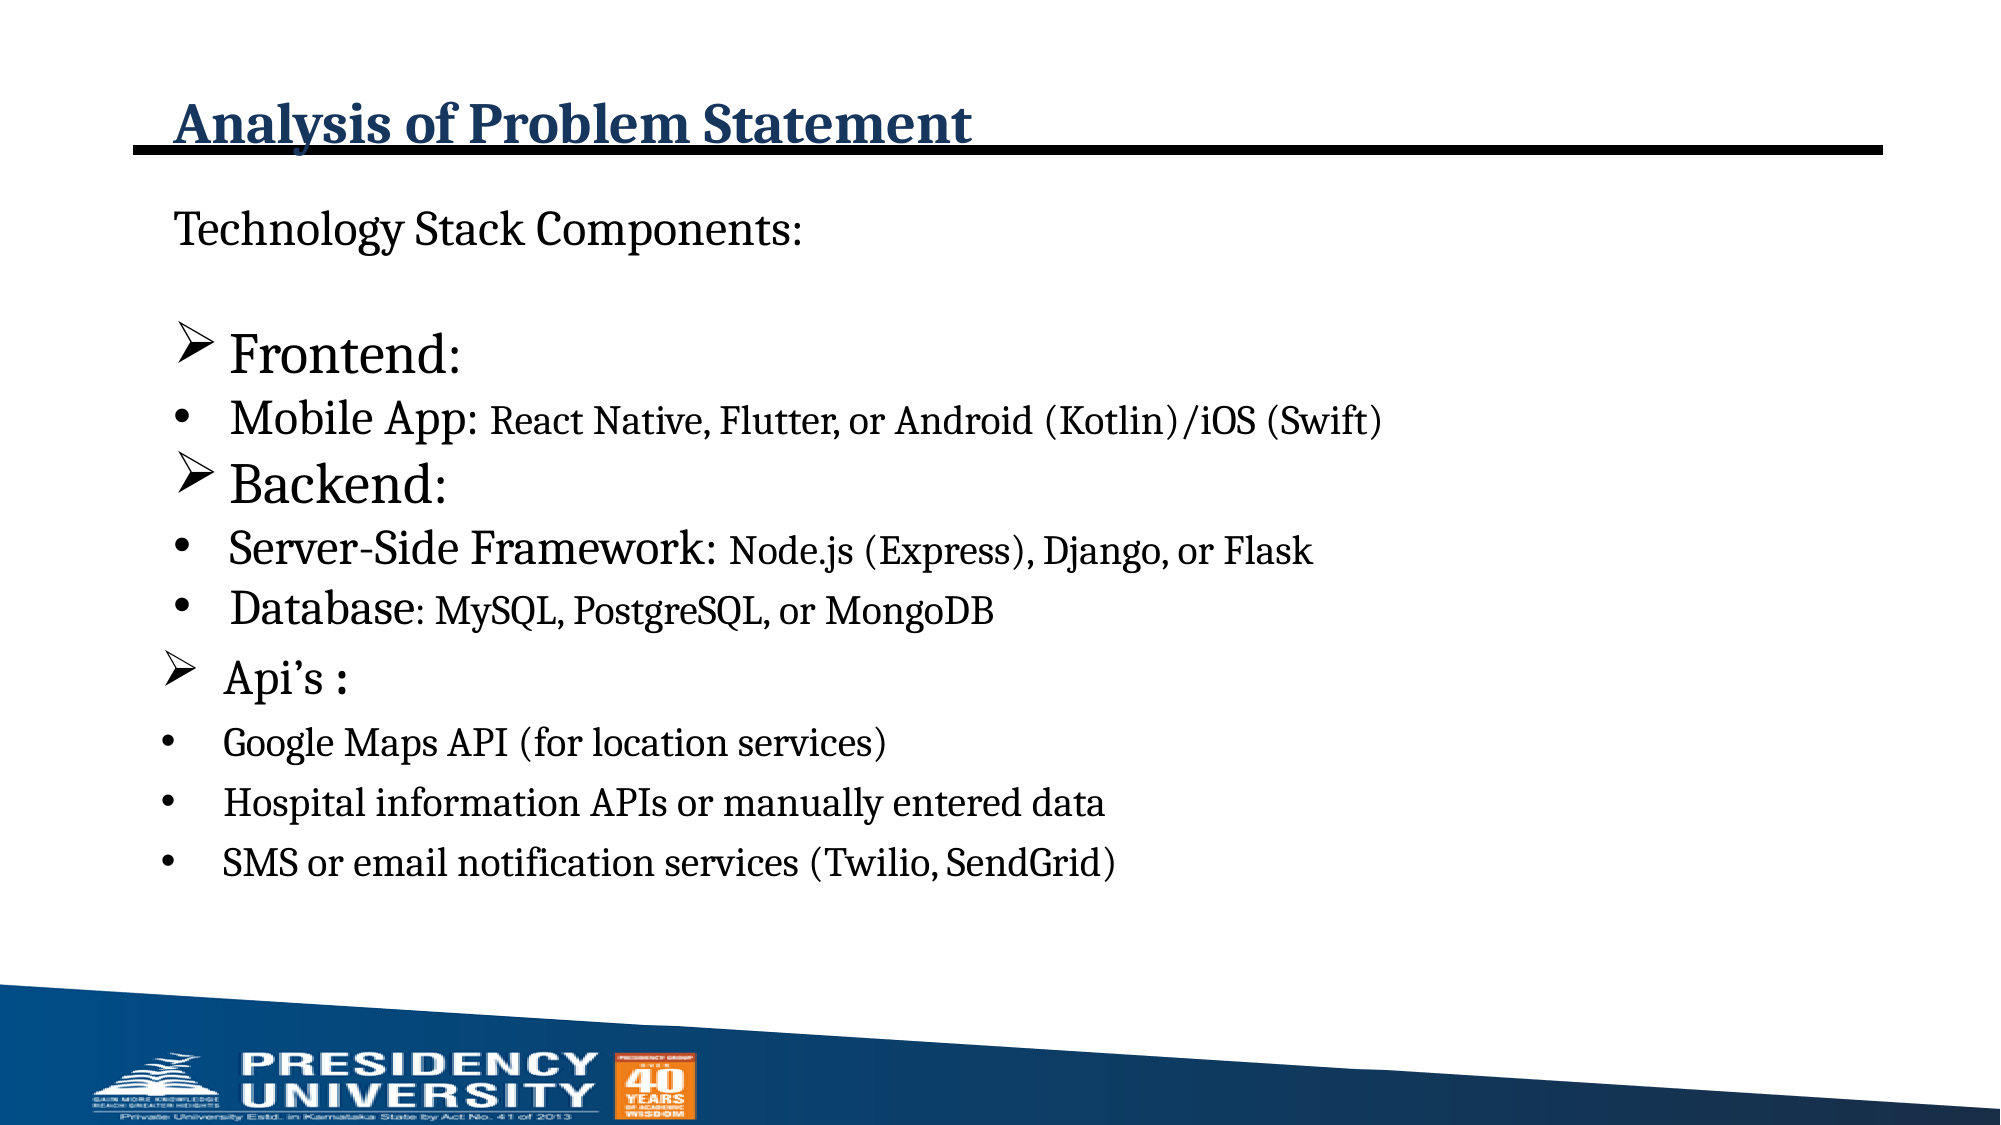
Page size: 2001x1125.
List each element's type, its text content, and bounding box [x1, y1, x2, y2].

list Technology Stack Components: Frontend: Mobile App: React Native, Flutter, or Android (Kotlin)/iOS (Swift) Backend: Server-Side Framework: Node.js (Express), Django, or Flask Database: MySQL, PostgreSQL, or MongoDB Api’s : Google Maps API (for location services) Hospital information APIs or manually entered data SMS or email notification services (Twilio, SendGrid) [133, 187, 1884, 1000]
title Analysis of Problem Statement [133, 45, 1884, 125]
picture [0, 982, 2000, 1125]
